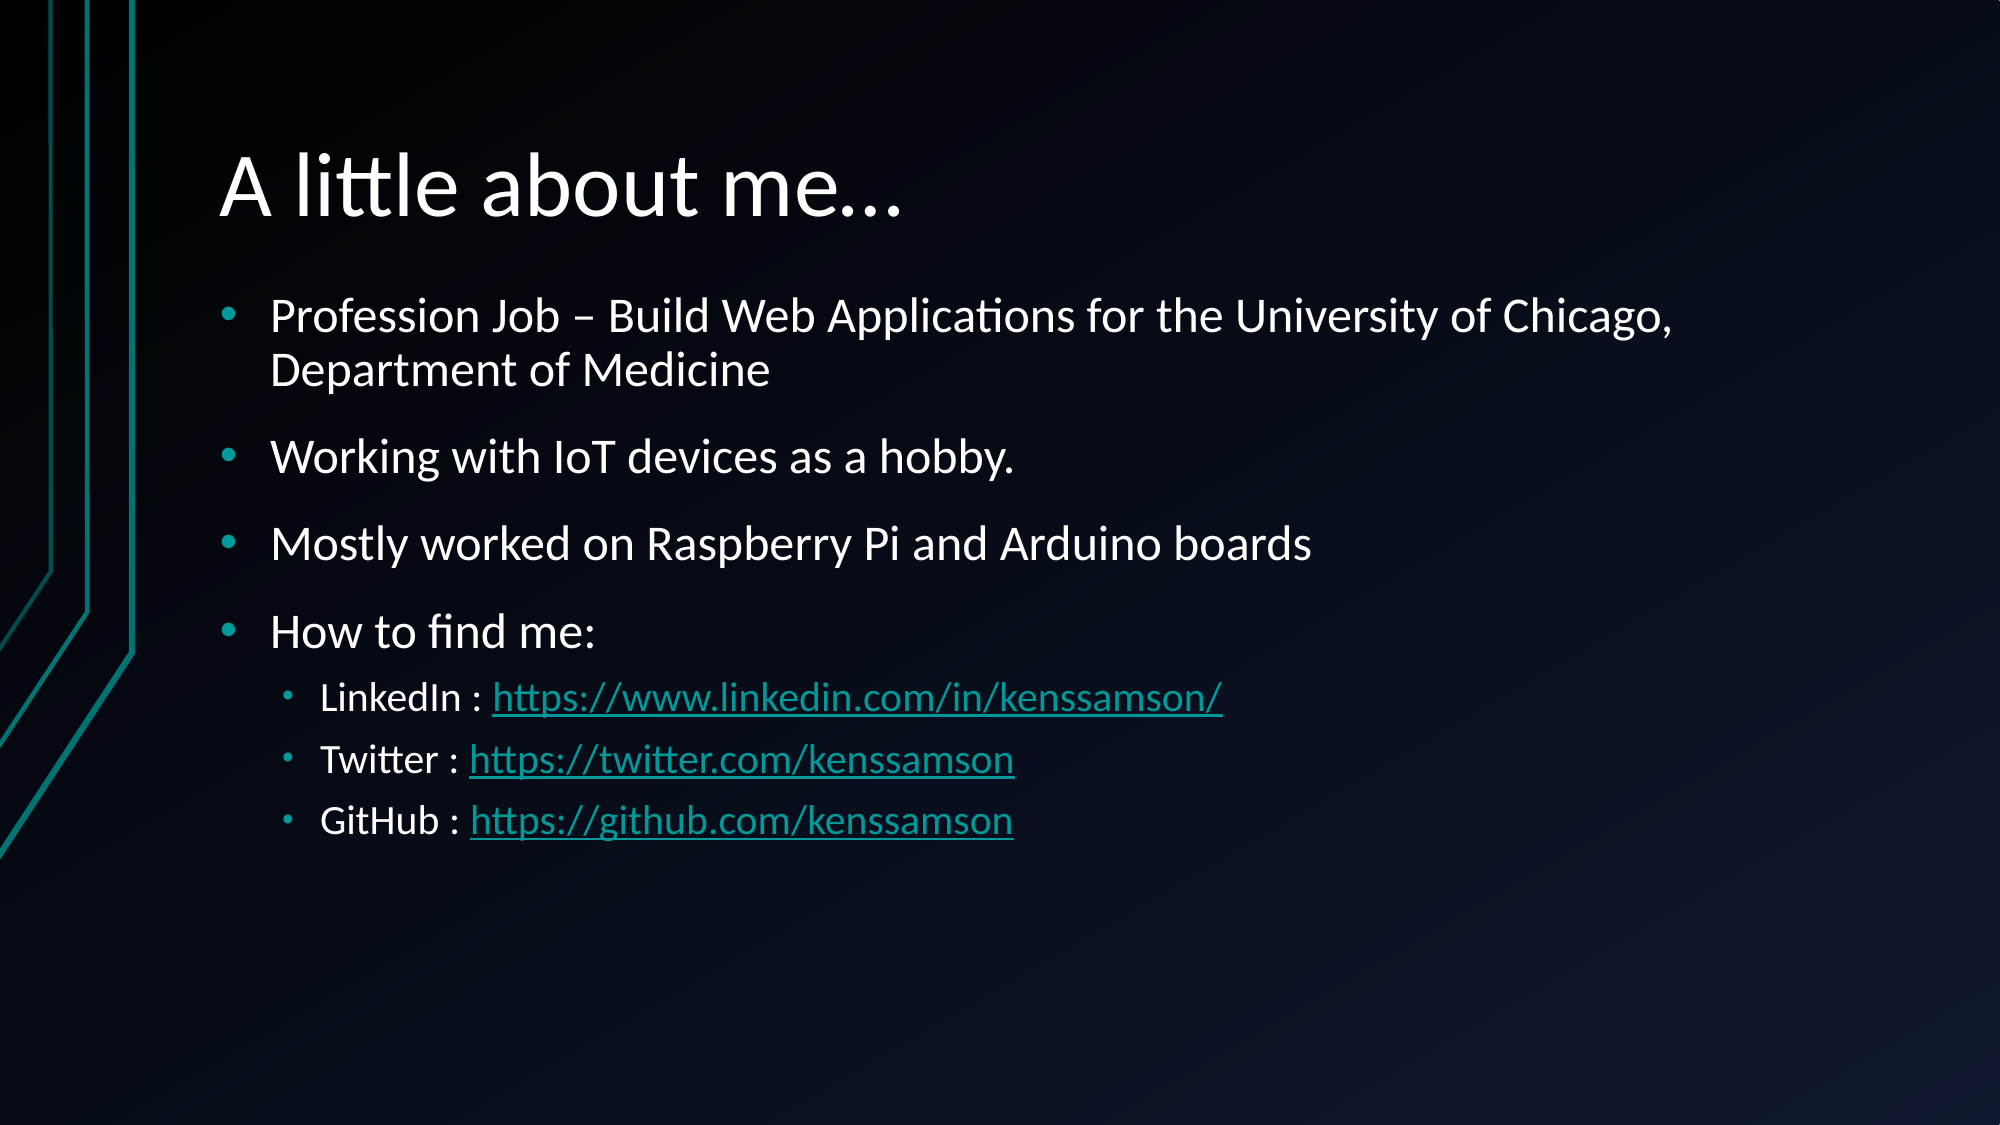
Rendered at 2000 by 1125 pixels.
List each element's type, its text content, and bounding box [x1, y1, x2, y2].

title A little about me… [199, 45, 1900, 246]
list Profession Job – Build Web Applications for the University of Chicago, Department of Medicine Working with IoT devices as a hobby. Mostly worked on Raspberry Pi and Arduino boards How to find me: LinkedIn : https://www.linkedin.com/in/kenssamson/ Twitter : https://twitter.com/kenssamson GitHub : https://github.com/kenssamson [199, 279, 1900, 1012]
